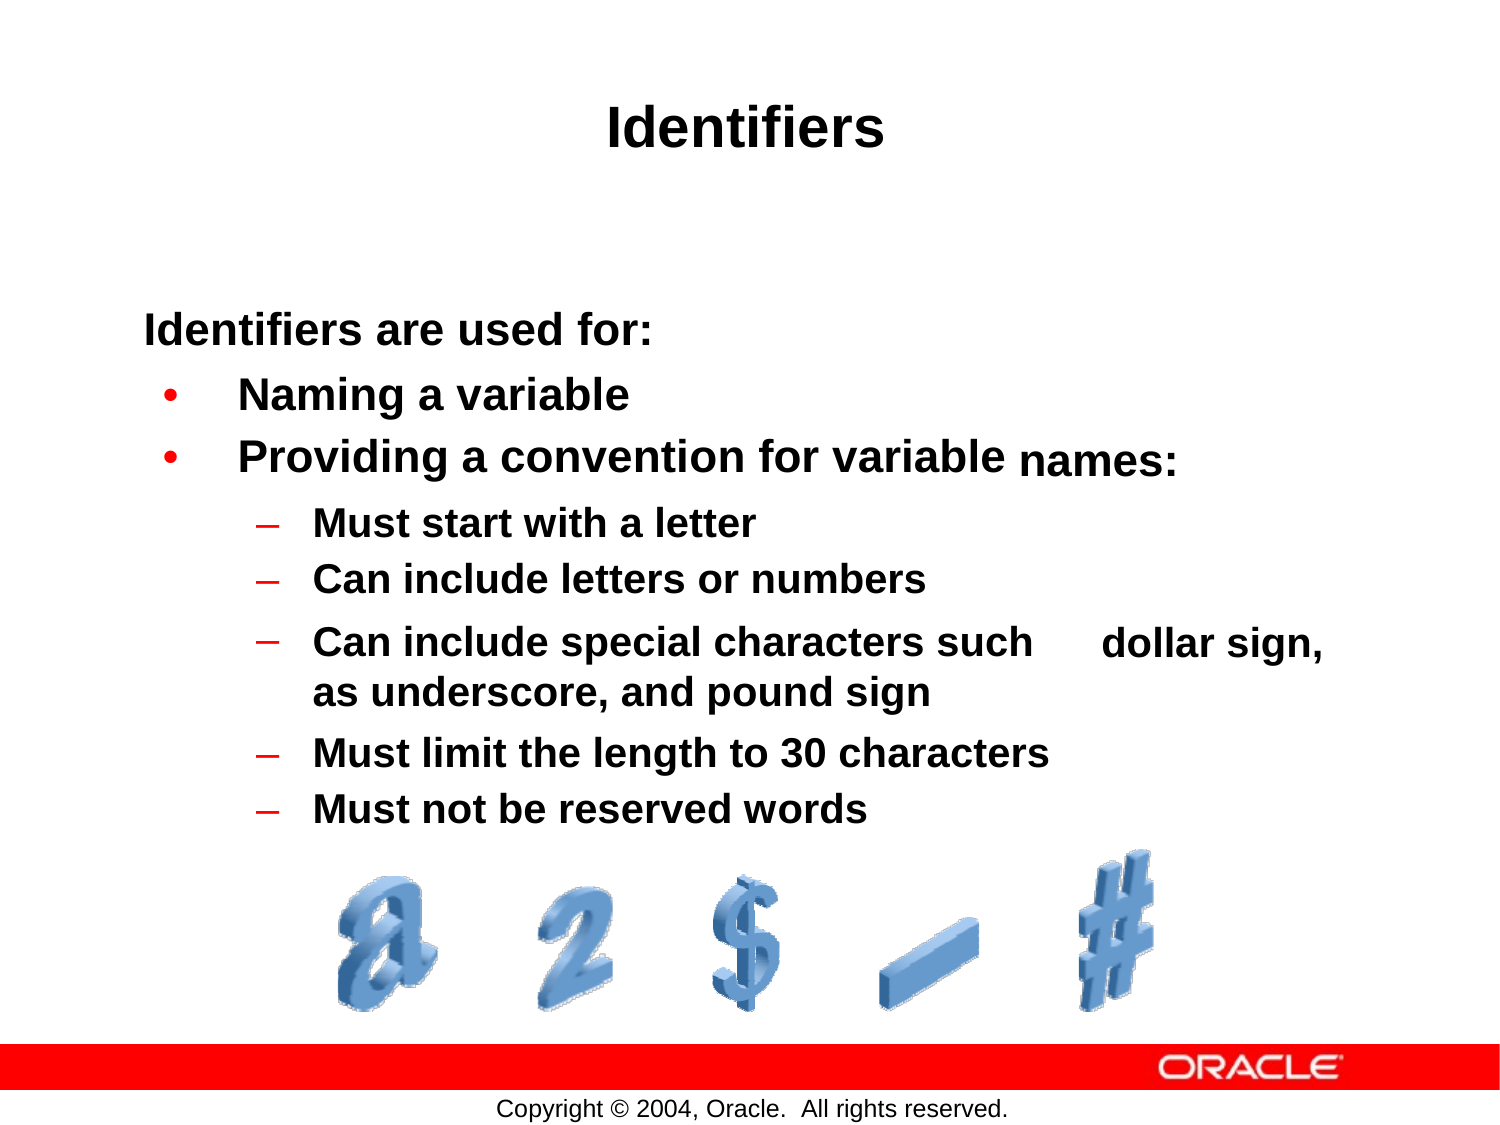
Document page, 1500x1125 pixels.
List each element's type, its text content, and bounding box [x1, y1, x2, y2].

text_box names: [1016, 437, 1188, 487]
text_box [712, 874, 780, 1012]
text_box [537, 886, 613, 1012]
text_box limit the length to 30 characters not be reserved words [419, 730, 1056, 837]
text_box – – – [254, 501, 288, 667]
text_box [0, 1044, 1500, 1090]
text_box [1078, 849, 1154, 1012]
text_box – – [254, 730, 288, 837]
text_box • • [160, 371, 188, 487]
text_box Identifiers [604, 97, 896, 160]
text_box Identifiers are used for: [141, 305, 663, 356]
text_box dollar [1099, 621, 1223, 667]
text_box Naming a variable Providing a convention for variable [235, 371, 1015, 487]
text_box [879, 917, 980, 1012]
text_box Must start with a letter Can include letters or numbers Can include special characters such as underscore, and pound sign [310, 501, 1097, 717]
text_box [337, 876, 439, 1012]
text_box sign, [1224, 621, 1332, 667]
text_box Must Must [310, 730, 419, 837]
text_box Copyright © 2004, Oracle. All rights reserved. [494, 1094, 1012, 1124]
